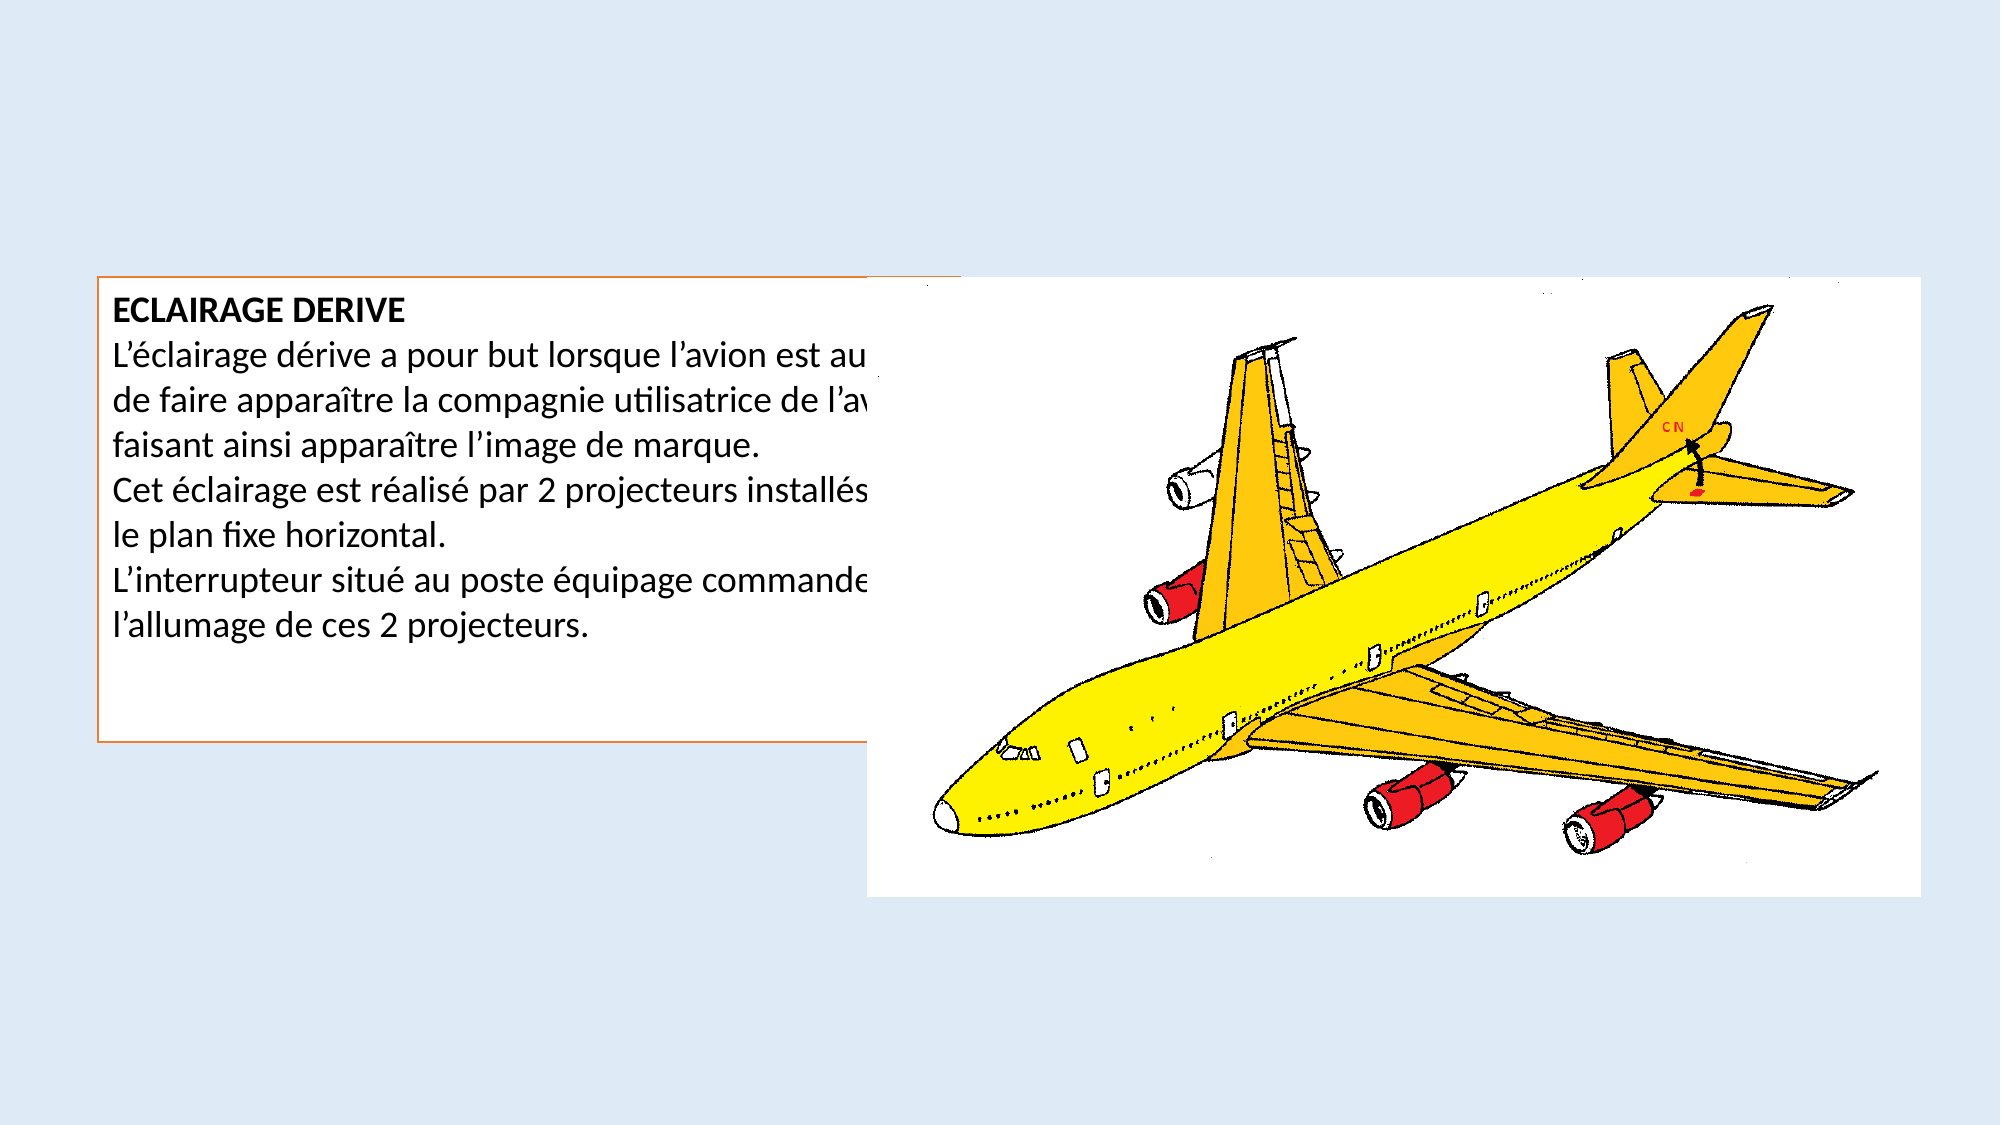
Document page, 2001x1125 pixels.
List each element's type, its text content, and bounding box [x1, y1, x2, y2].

text_box ECLAIRAGE DERIVE L’éclairage dérive a pour but lorsque l’avion est au soi de faire apparaître la compagnie utilisatrice de l’avion, faisant ainsi apparaître l’image de marque. Cet éclairage est réalisé par 2 projecteurs installés sur le plan fixe horizontal. L’interrupteur situé au poste équipage commande l’allumage de ces 2 projecteurs. [97, 276, 961, 743]
picture [867, 277, 1921, 897]
